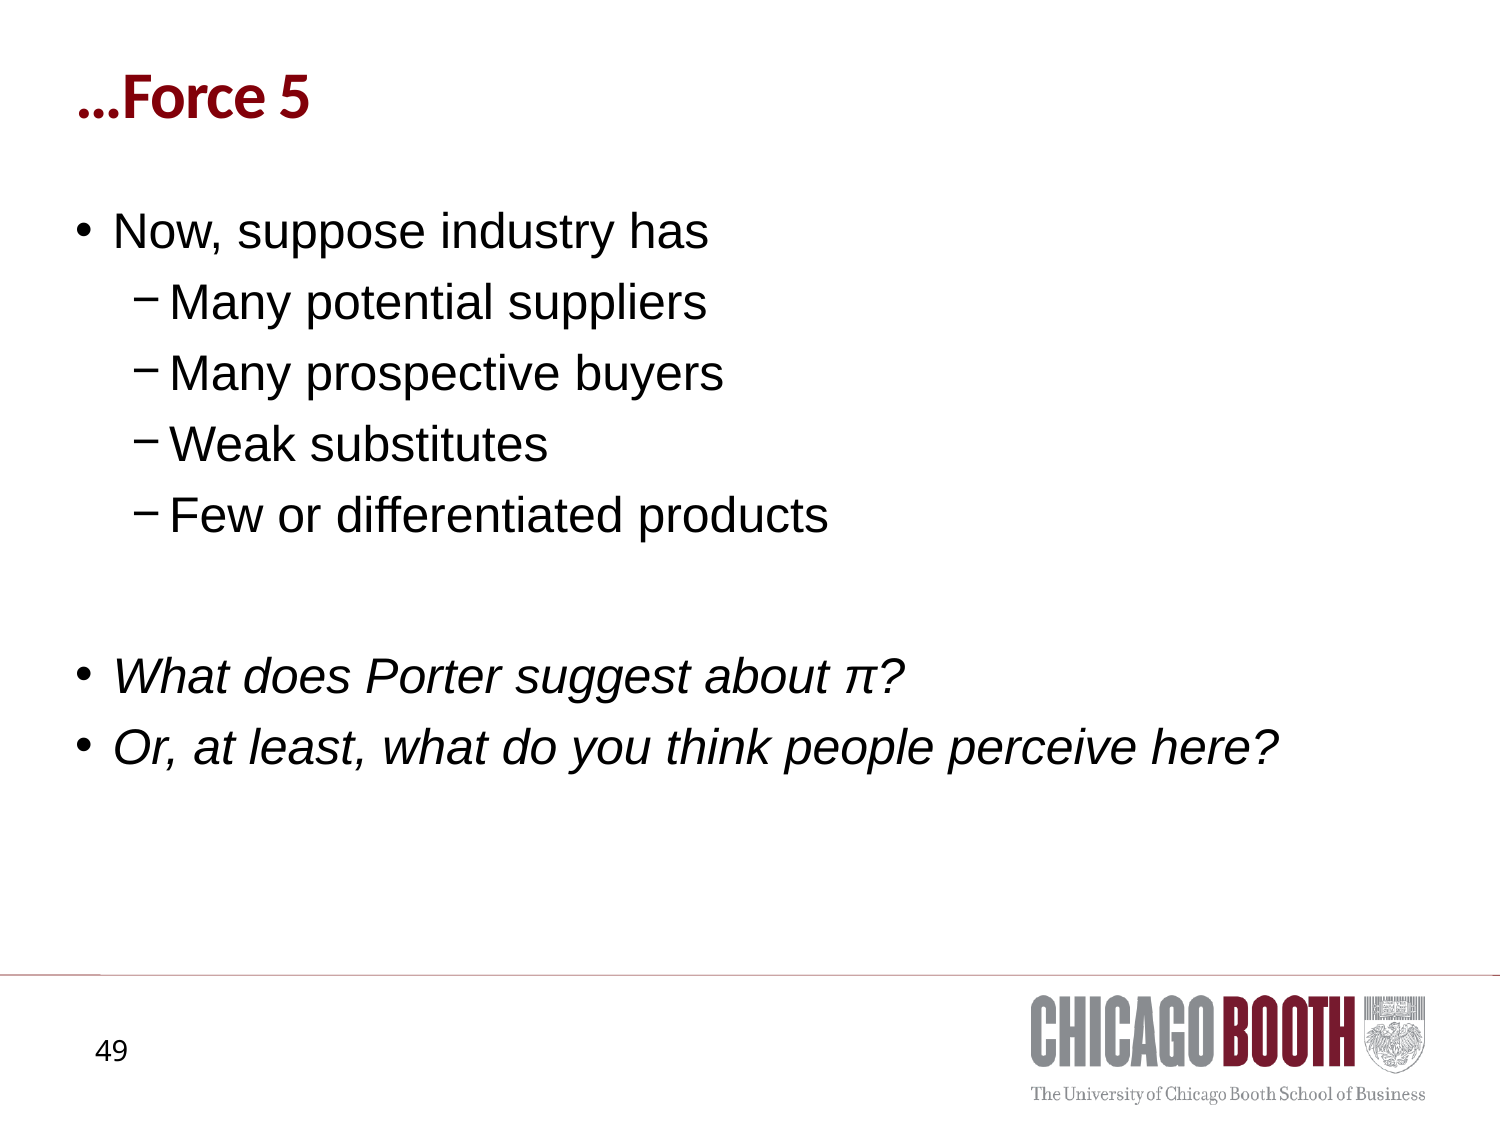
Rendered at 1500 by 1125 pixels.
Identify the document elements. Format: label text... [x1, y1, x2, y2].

title …Force 5 [74, 43, 1426, 134]
list Now, suppose industry has Many potential suppliers Many prospective buyers Weak substitutes Few or differentiated products What does Porter suggest about π? Or, at least, what do you think people perceive here? [74, 198, 1426, 948]
picture [1031, 995, 1425, 1105]
